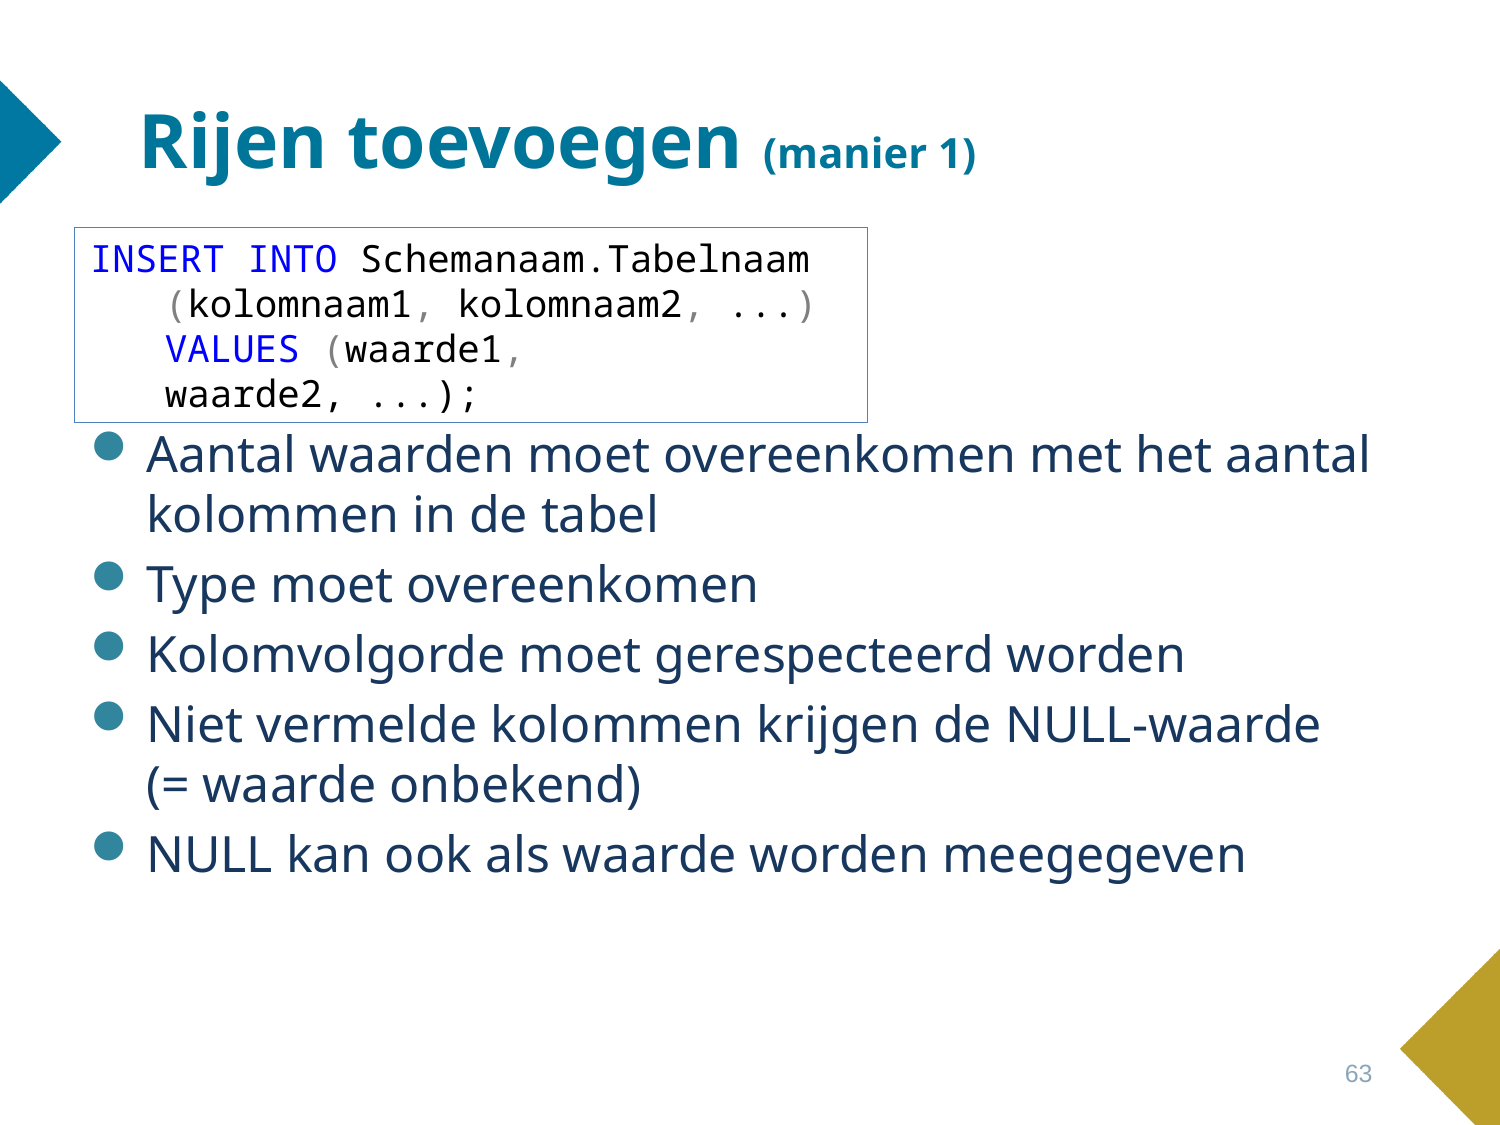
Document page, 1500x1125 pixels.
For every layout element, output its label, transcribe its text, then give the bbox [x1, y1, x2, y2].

text_box INSERT INTO Schemanaam.Tabelnaam (kolomnaam1, kolomnaam2, ...) VALUES (waarde1, waarde2, ...); [74, 227, 868, 423]
picture [0, 0, 1500, 1125]
title Rijen toevoegen (manier 1) [123, 45, 1425, 233]
list Aantal waarden moet overeenkomen met het aantal kolommen in de tabel Type moet overeenkomen Kolomvolgorde moet gerespecteerd worden Niet vermelde kolommen krijgen de NULL-waarde (= waarde onbekend) NULL kan ook als waarde worden meegegeven [75, 415, 1500, 941]
slide_number 63 [1037, 1042, 1388, 1103]
